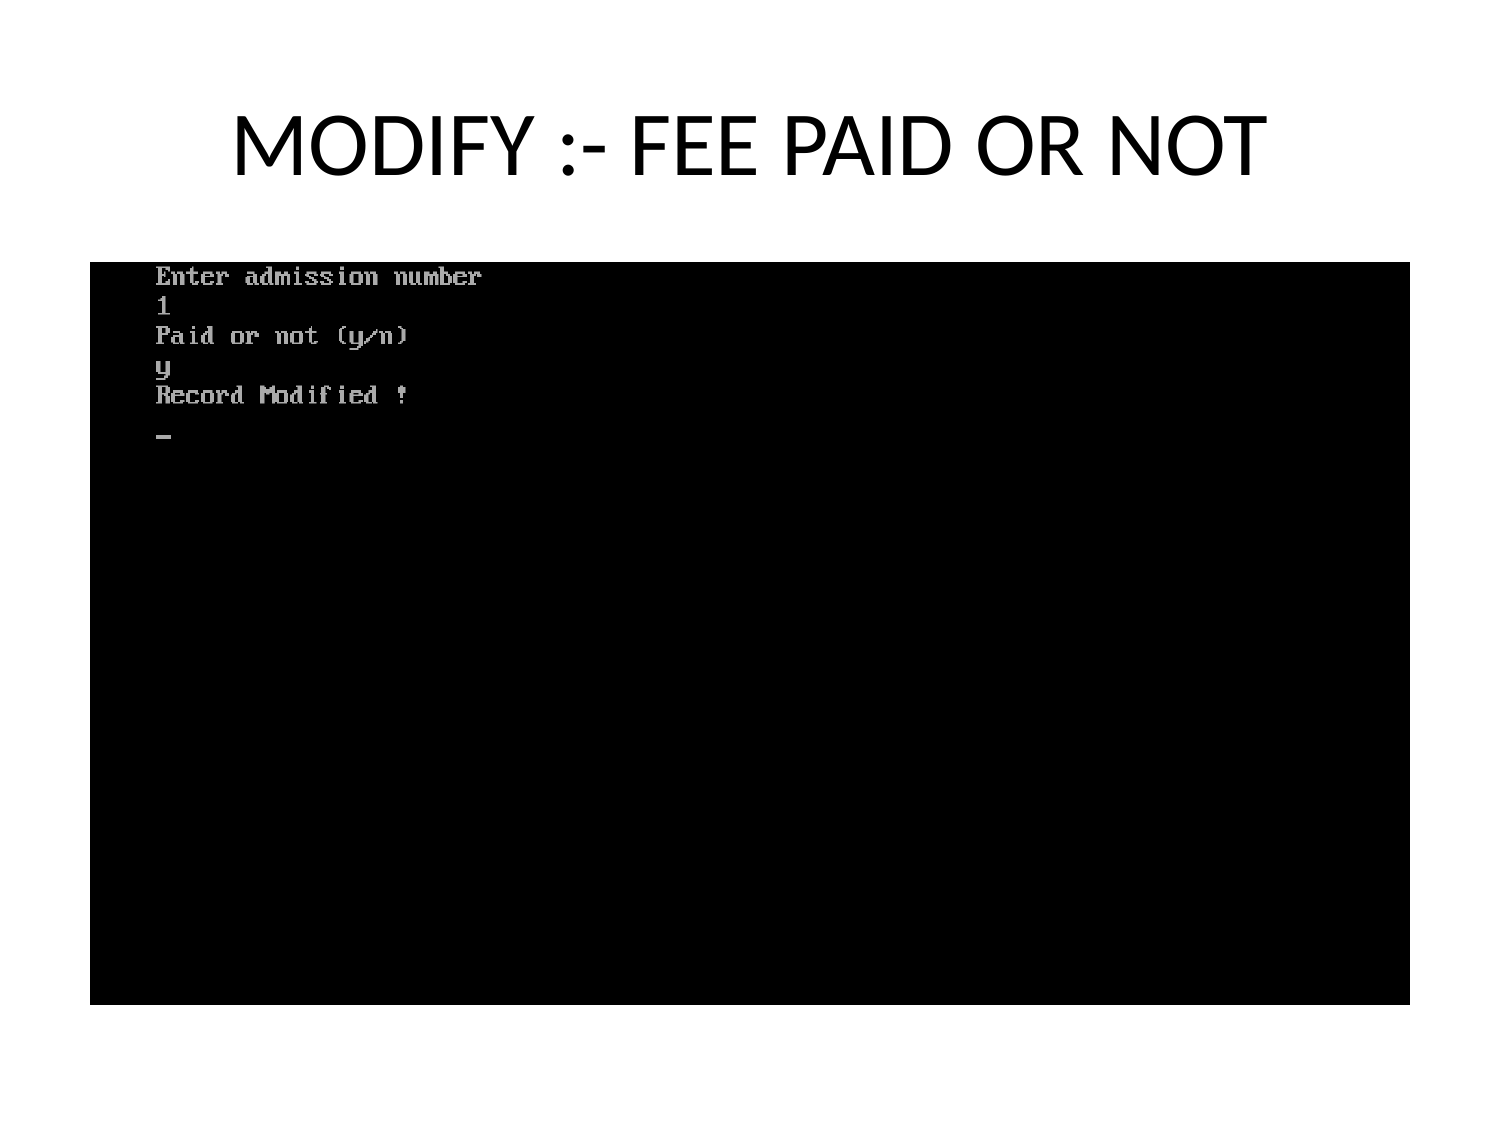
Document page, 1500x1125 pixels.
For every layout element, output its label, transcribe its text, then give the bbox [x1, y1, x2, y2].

title MODIFY :- FEE PAID OR NOT [75, 45, 1425, 233]
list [89, 262, 1411, 1006]
